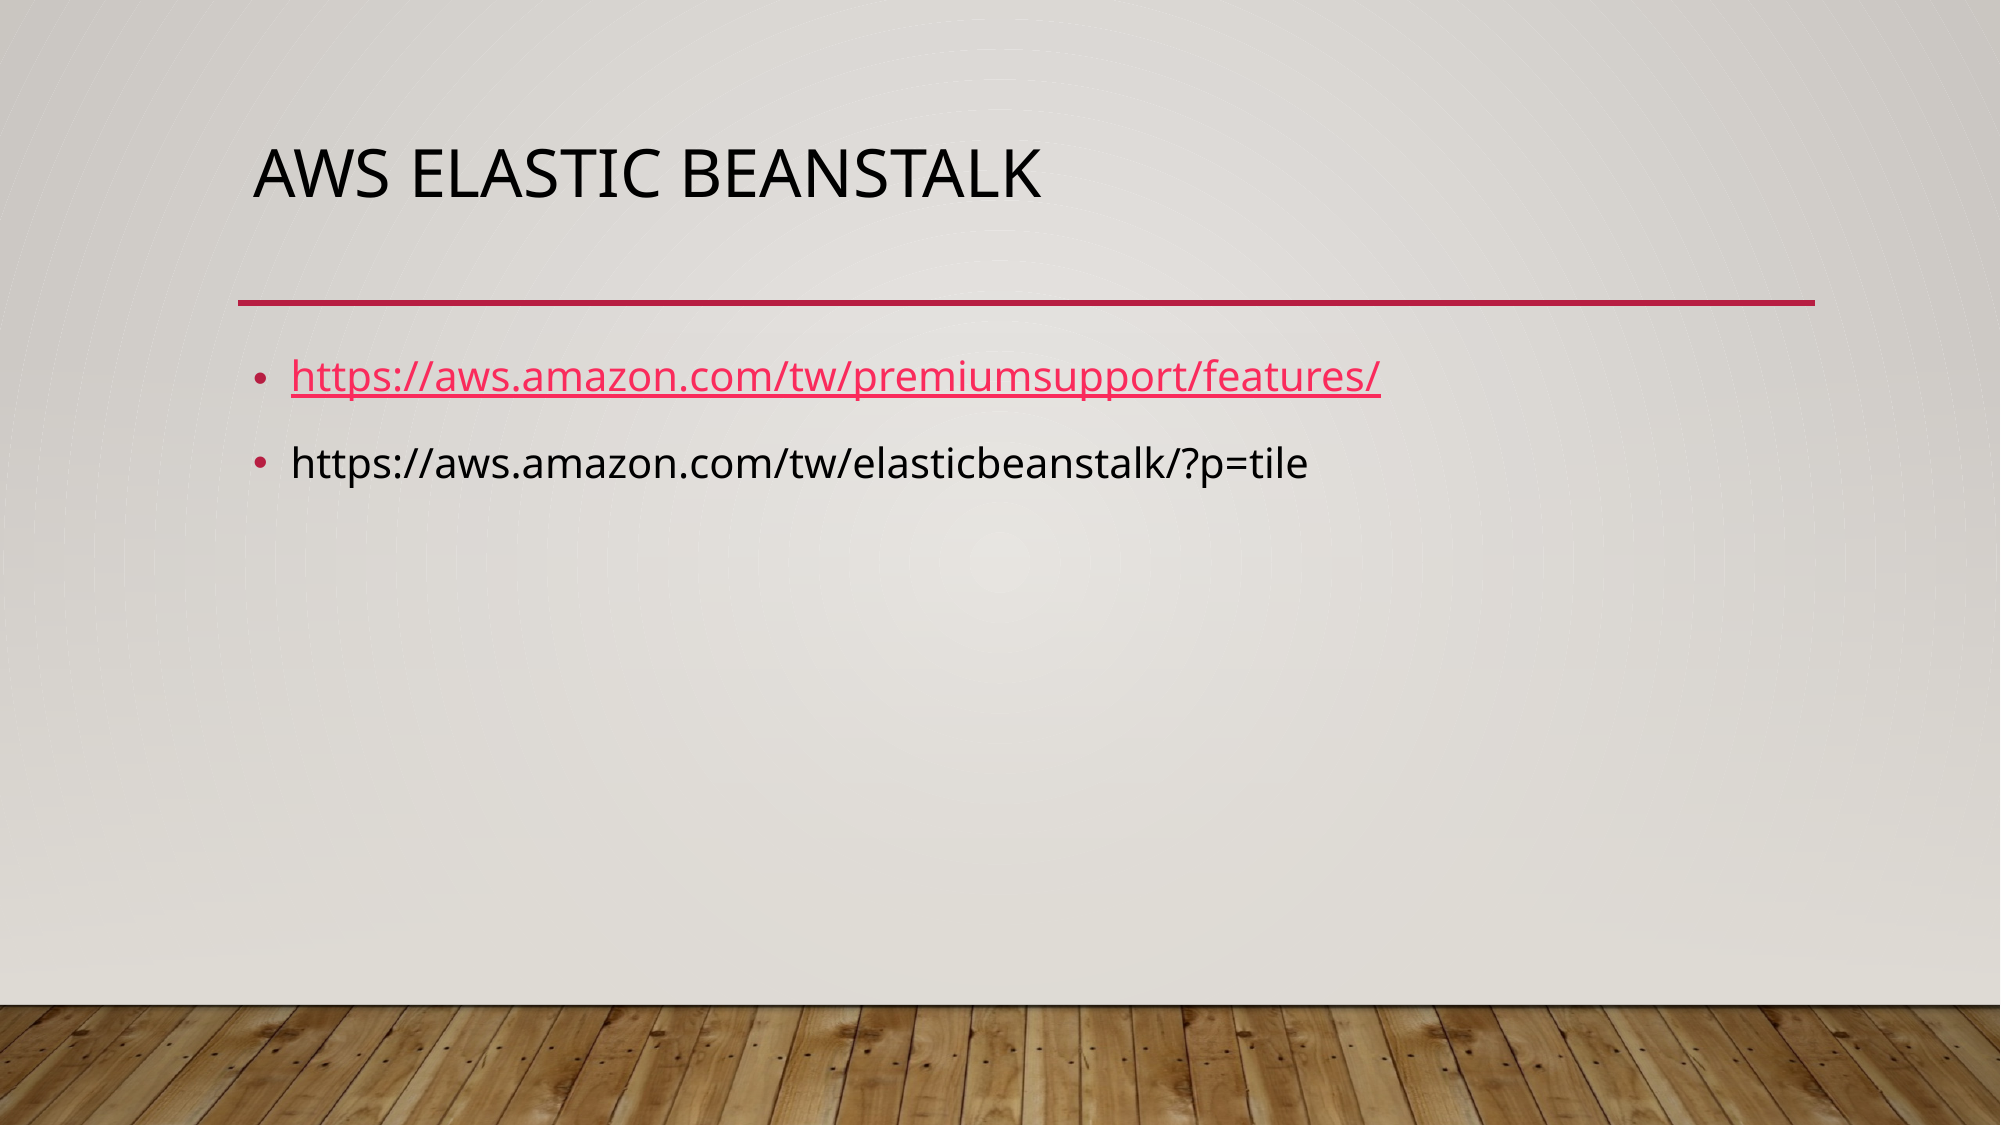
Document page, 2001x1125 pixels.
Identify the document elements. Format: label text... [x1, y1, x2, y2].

picture [0, 1005, 2000, 1125]
list https://aws.amazon.com/tw/premiumsupport/features/ https://aws.amazon.com/tw/elasticbeanstalk/?p=tile [238, 330, 1814, 897]
title AWS Elastic Beanstalk [238, 131, 1814, 305]
